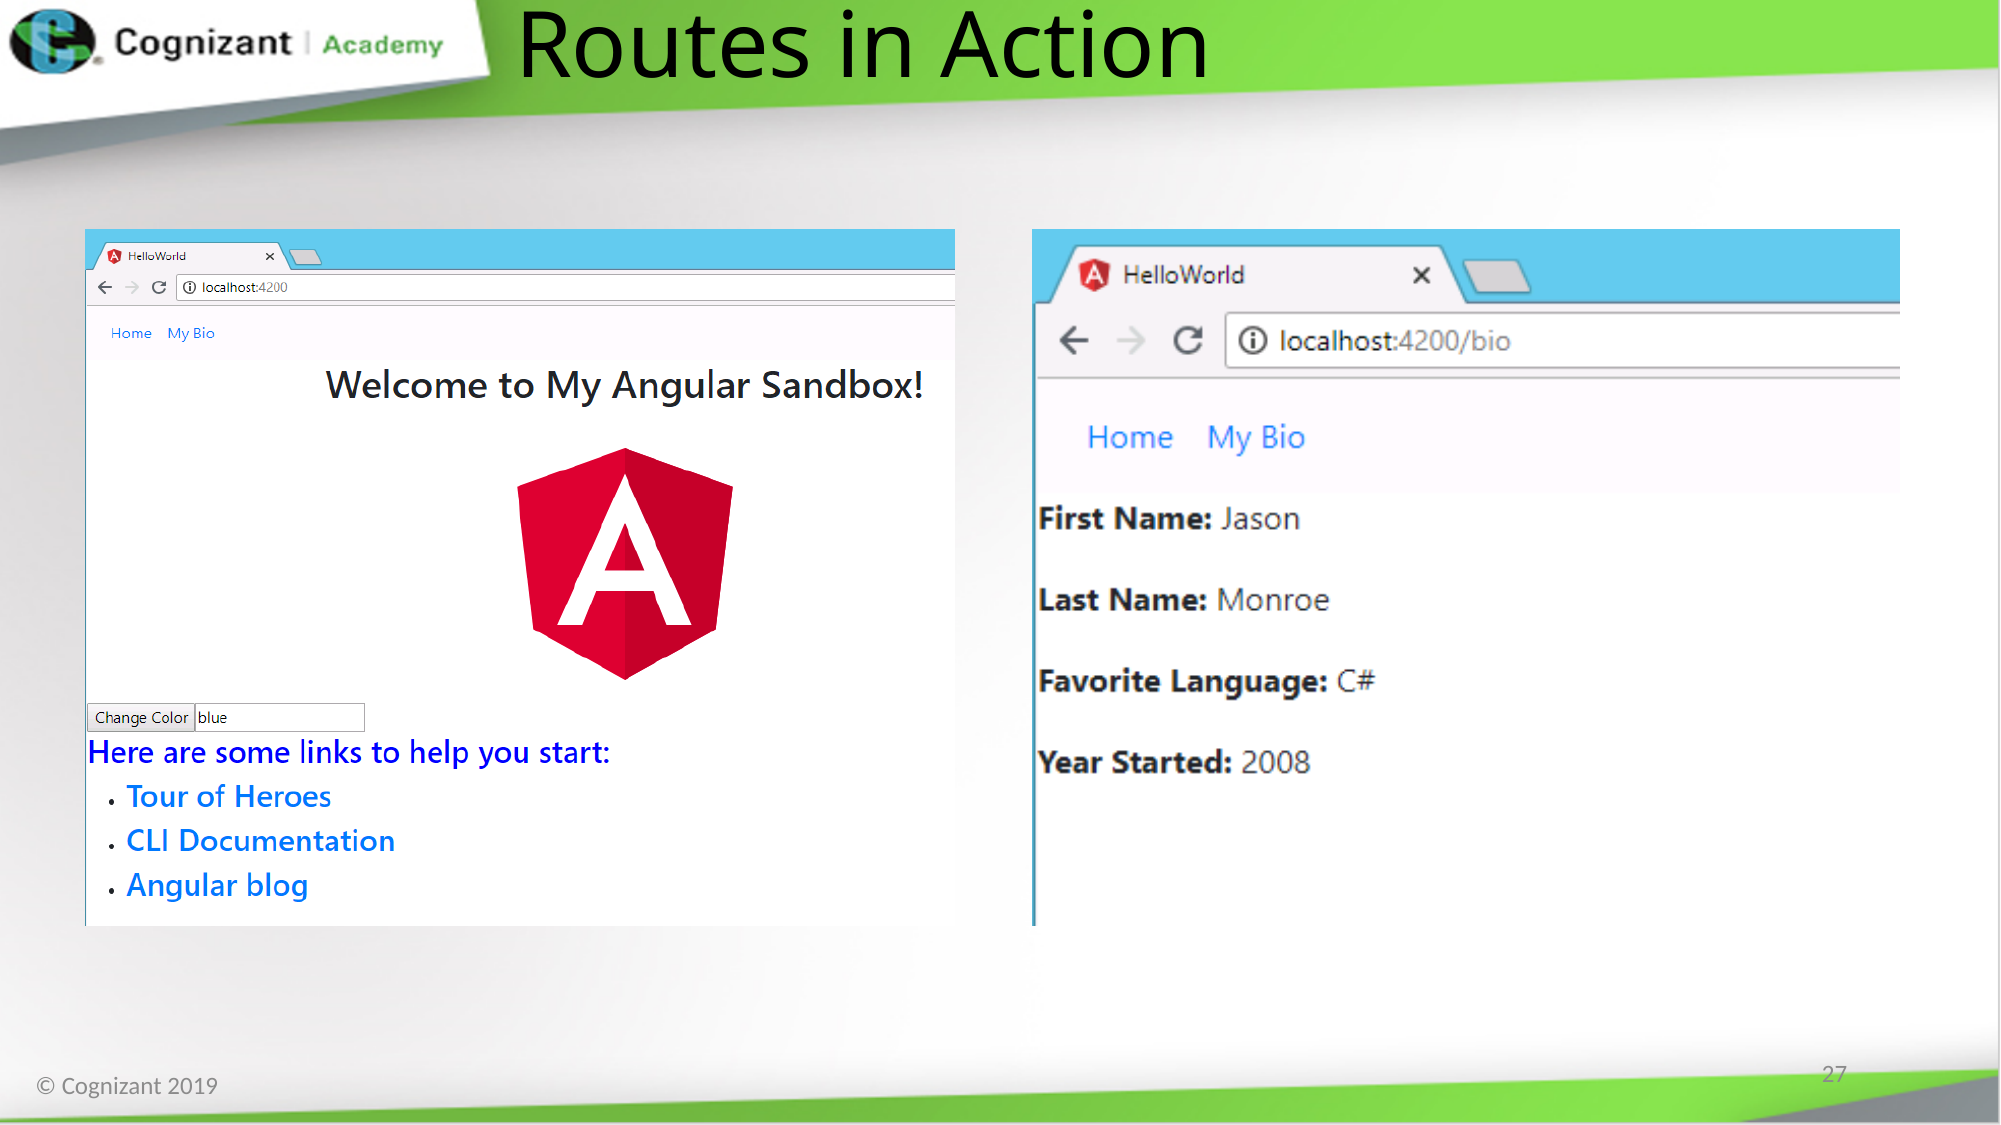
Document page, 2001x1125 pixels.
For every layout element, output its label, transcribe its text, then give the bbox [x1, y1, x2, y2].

title Routes in Action [500, 0, 2000, 157]
picture [0, 0, 2001, 1125]
footer © Cognizant 2019 [14, 1065, 240, 1103]
slide_number 27 [1412, 1042, 1863, 1103]
